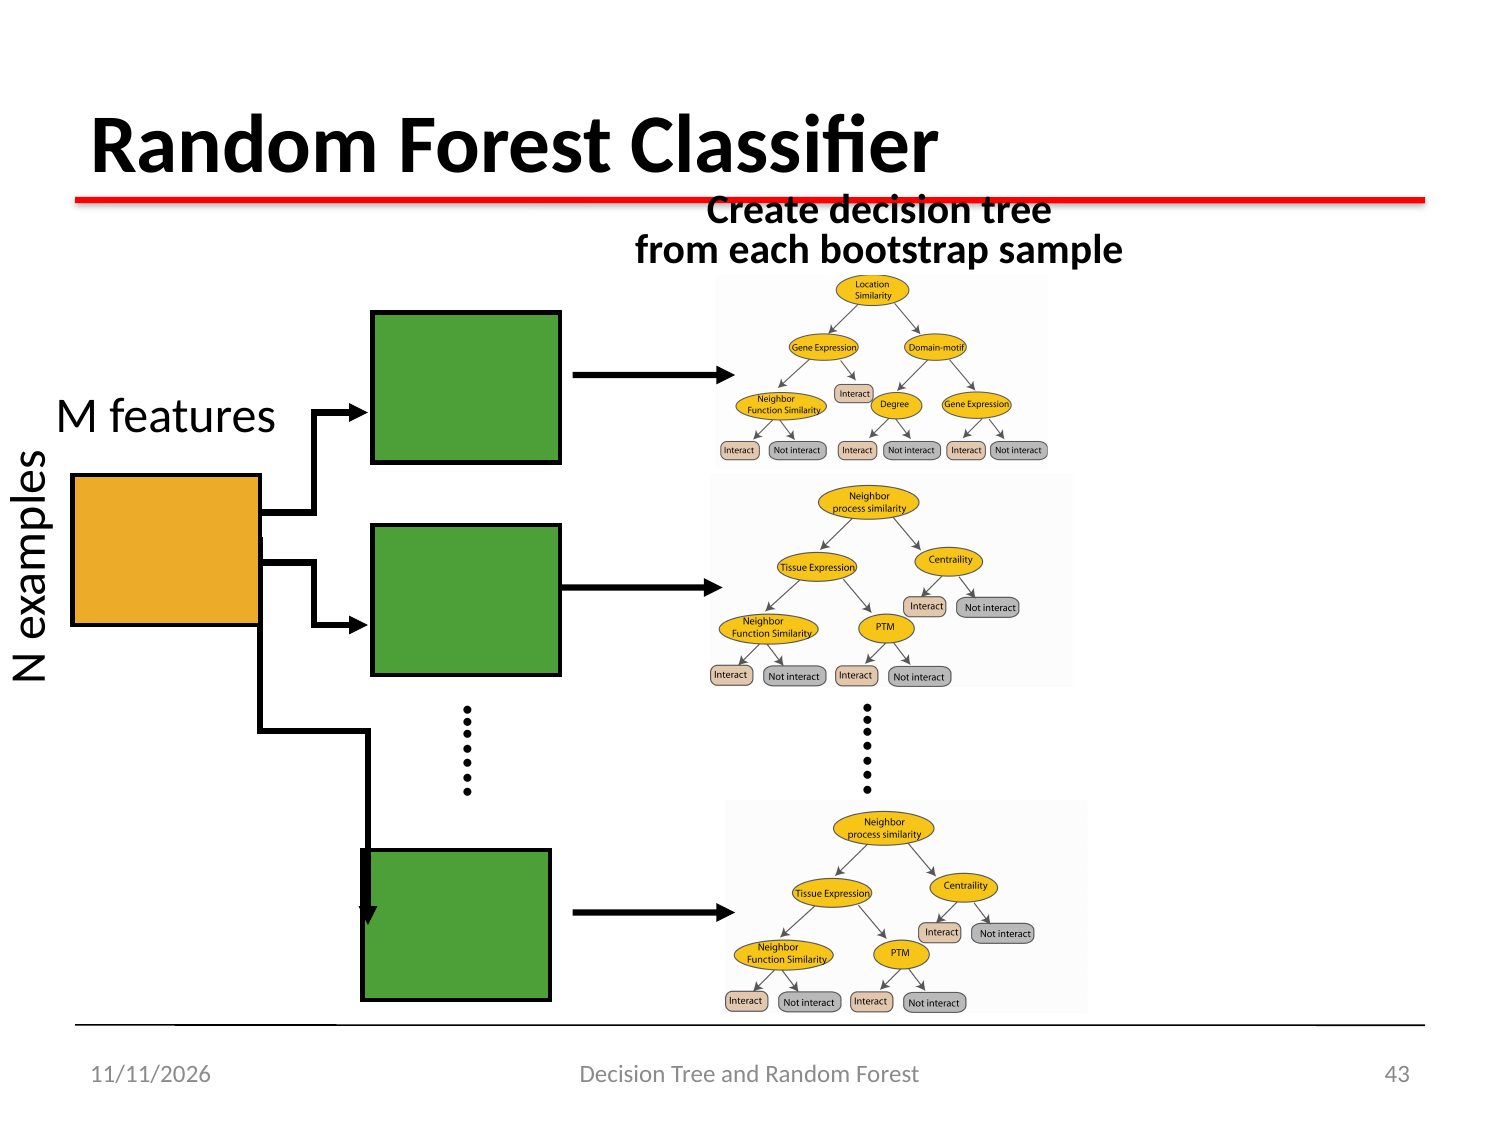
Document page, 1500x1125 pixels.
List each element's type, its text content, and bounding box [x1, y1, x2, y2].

text_box Create decision tree from each bootstrap sample [620, 184, 1139, 280]
slide_number 43 [1074, 1042, 1425, 1103]
footer Decision Tree and Random Forest [512, 1042, 988, 1103]
picture [724, 800, 1088, 1013]
text_box [362, 935, 550, 1000]
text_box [0, 274, 1073, 926]
title Random Forest Classifier [75, 45, 1425, 233]
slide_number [75, 1042, 425, 1103]
